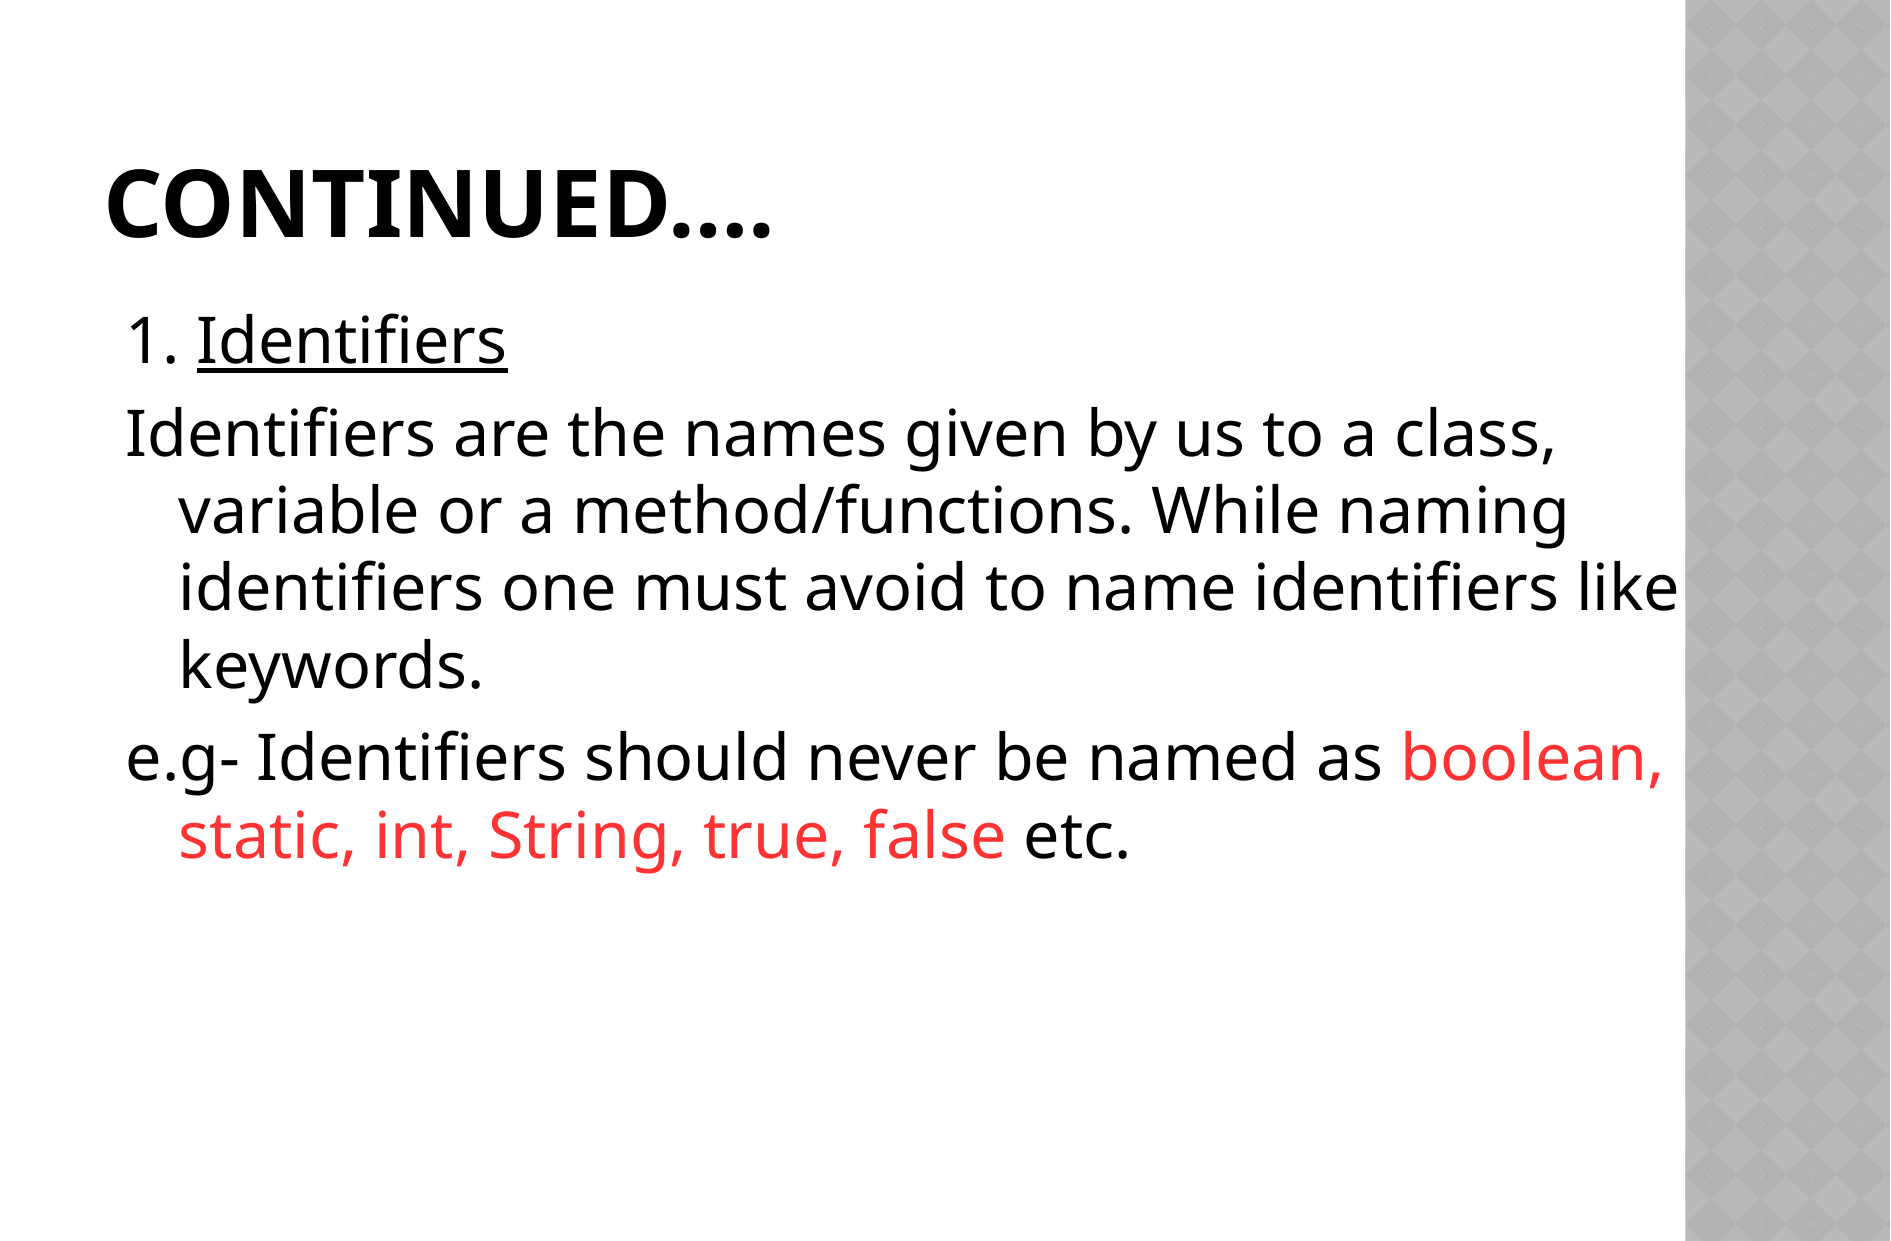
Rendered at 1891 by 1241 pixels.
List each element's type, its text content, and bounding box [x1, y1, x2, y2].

list 1. Identifiers Identifiers are the names given by us to a class, variable or a method/functions. While naming identifiers one must avoid to name identifiers like keywords. e.g- Identifiers should never be named as boolean, static, int, String, true, false etc. [93, 289, 1796, 1010]
title Continued…. [94, 49, 1795, 257]
